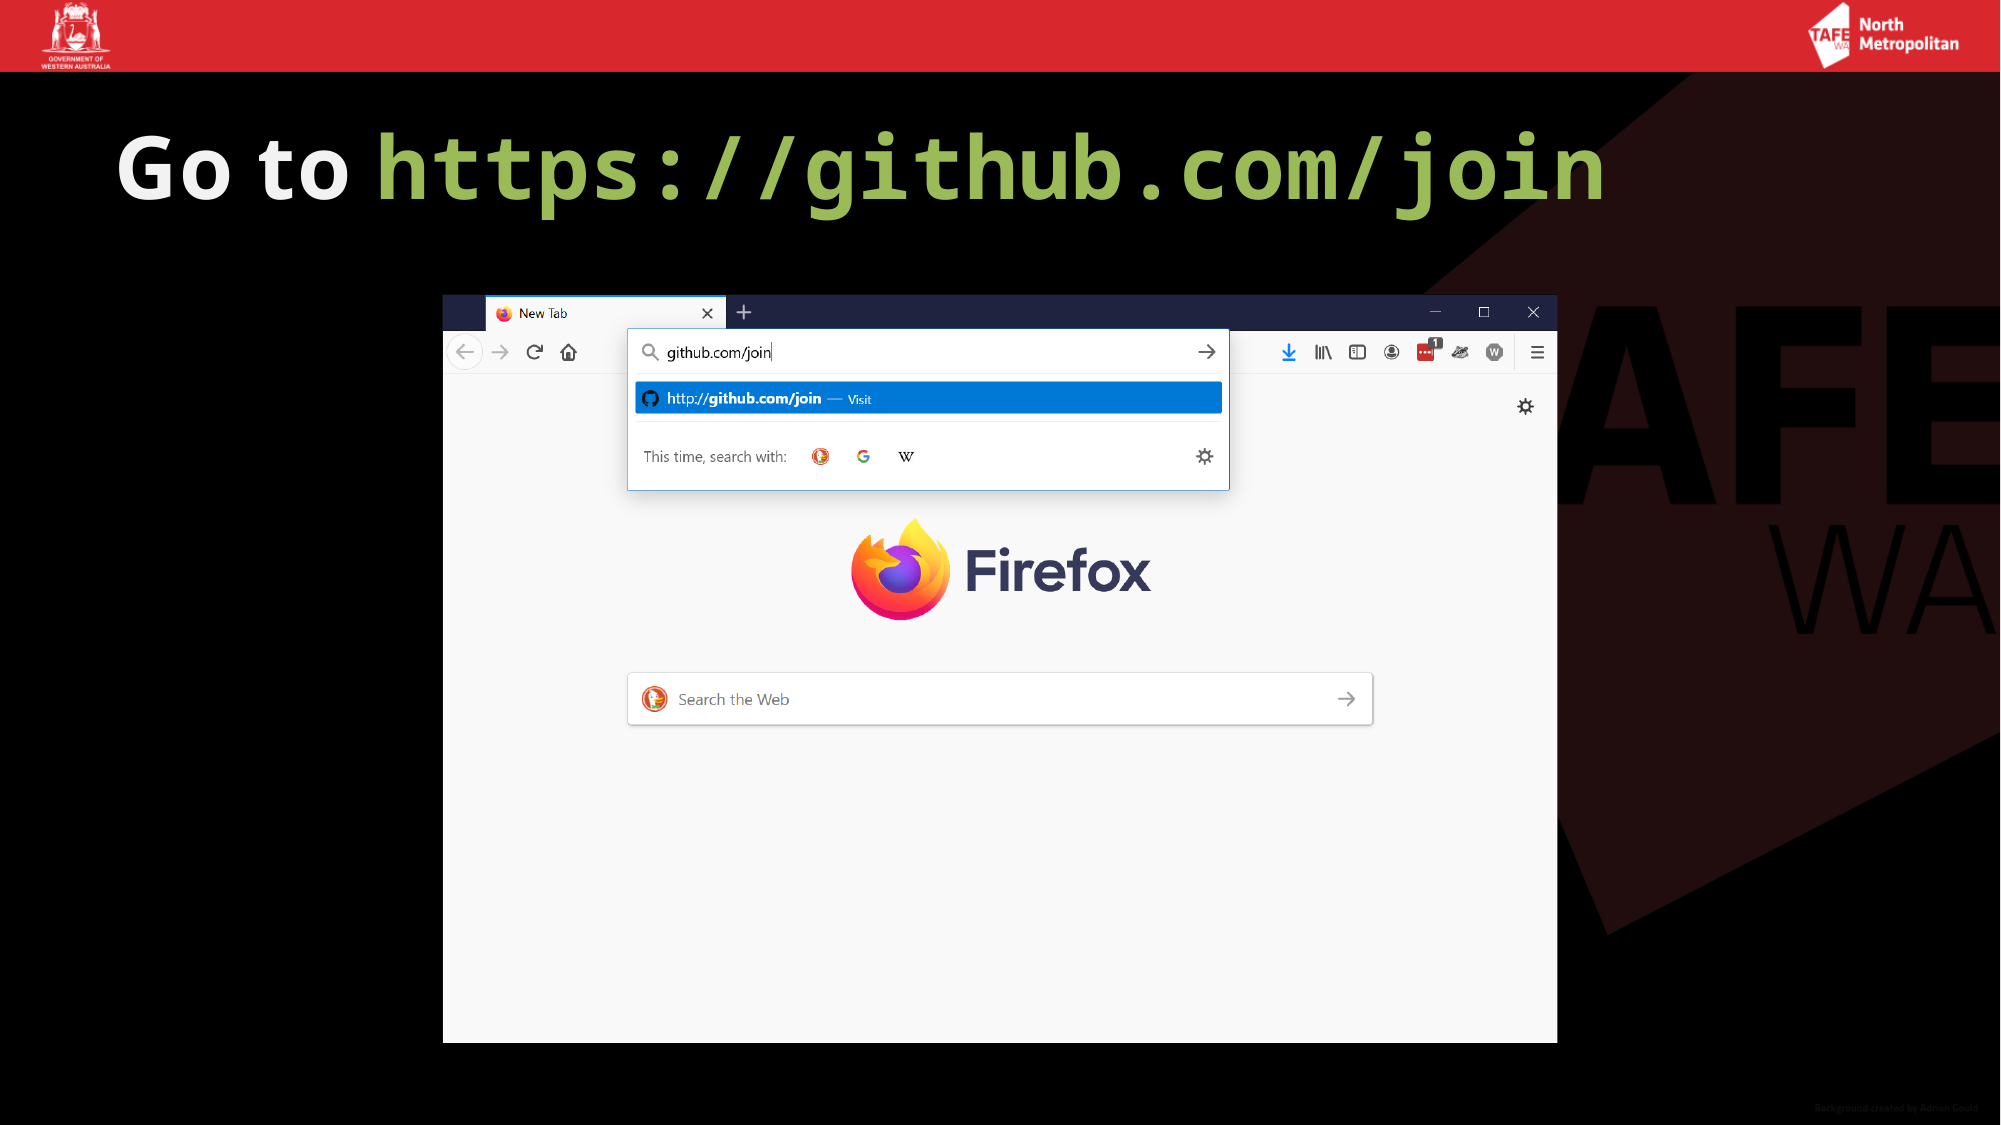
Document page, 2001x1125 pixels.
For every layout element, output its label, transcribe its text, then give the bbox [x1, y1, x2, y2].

picture [0, 0, 2001, 1125]
title Go to https://github.com/join [99, 82, 1900, 247]
